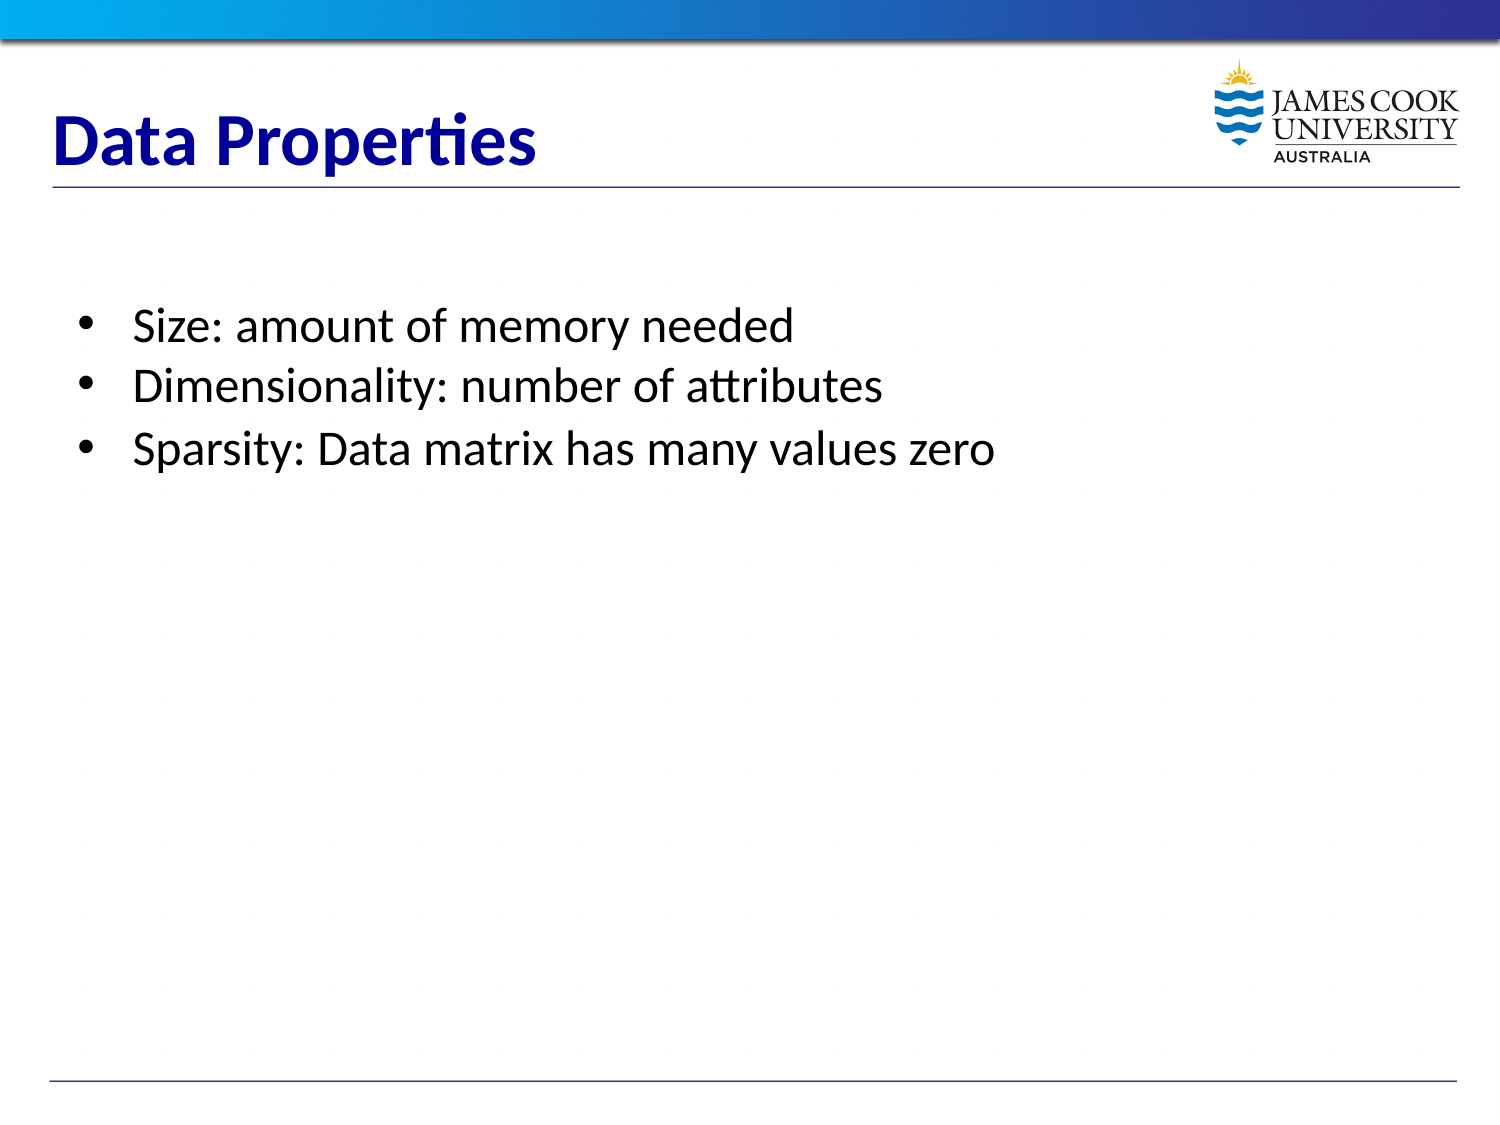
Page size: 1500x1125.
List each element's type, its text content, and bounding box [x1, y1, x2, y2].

text_box Size: amount of memory needed Dimensionality: number of attributes Sparsity: Data matrix has many values zero [62, 224, 1410, 963]
picture [0, 0, 1500, 1125]
title Data Properties [37, 71, 1313, 201]
